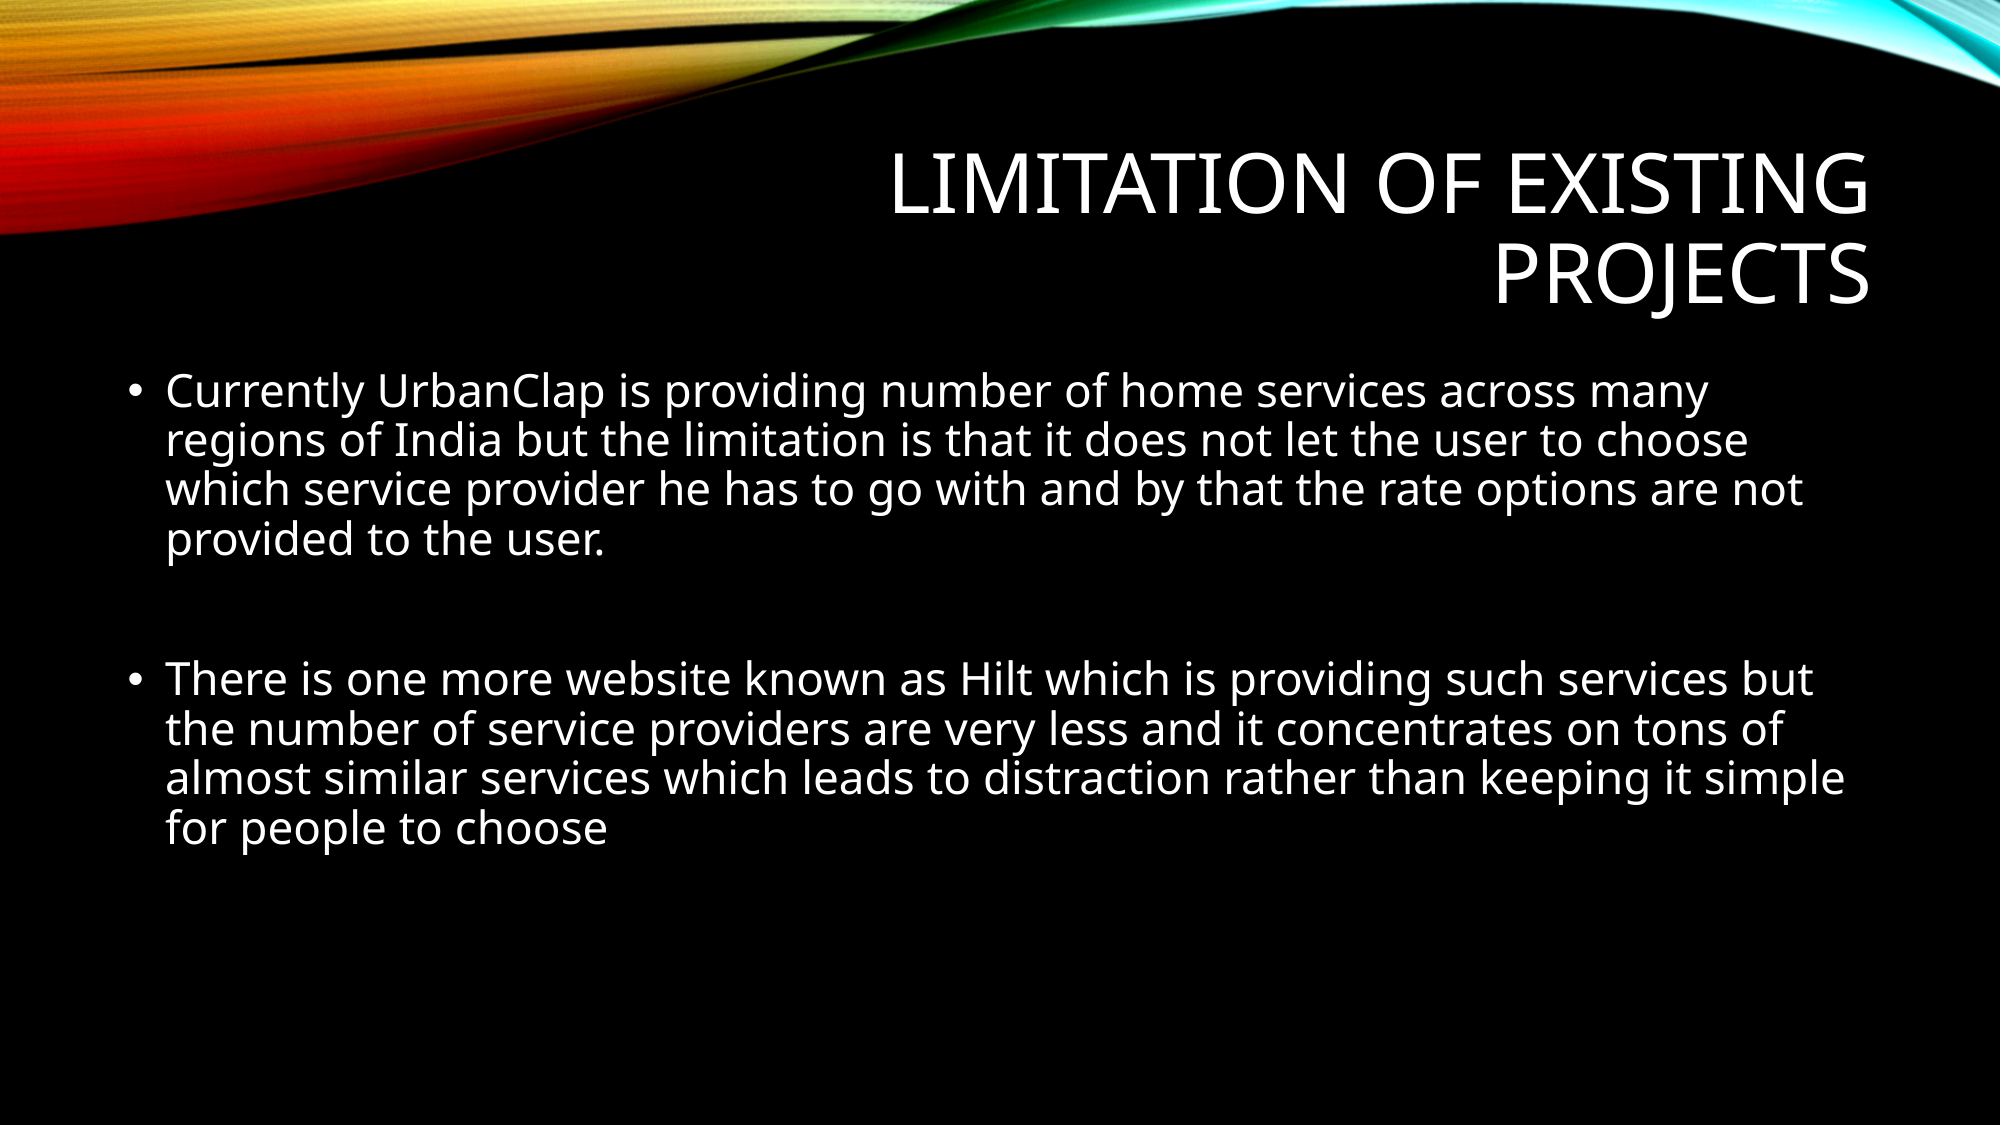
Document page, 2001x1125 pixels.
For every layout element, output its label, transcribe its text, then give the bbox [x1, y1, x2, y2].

list Currently UrbanClap is providing number of home services across many regions of India but the limitation is that it does not let the user to choose which service provider he has to go with and by that the rate options are not provided to the user. There is one more website known as Hilt which is providing such services but the number of service providers are very less and it concentrates on tons of almost similar services which leads to distraction rather than keeping it simple for people to choose [112, 360, 1888, 1021]
title Limitation of existing projects [474, 125, 1888, 338]
picture [0, 0, 2000, 237]
